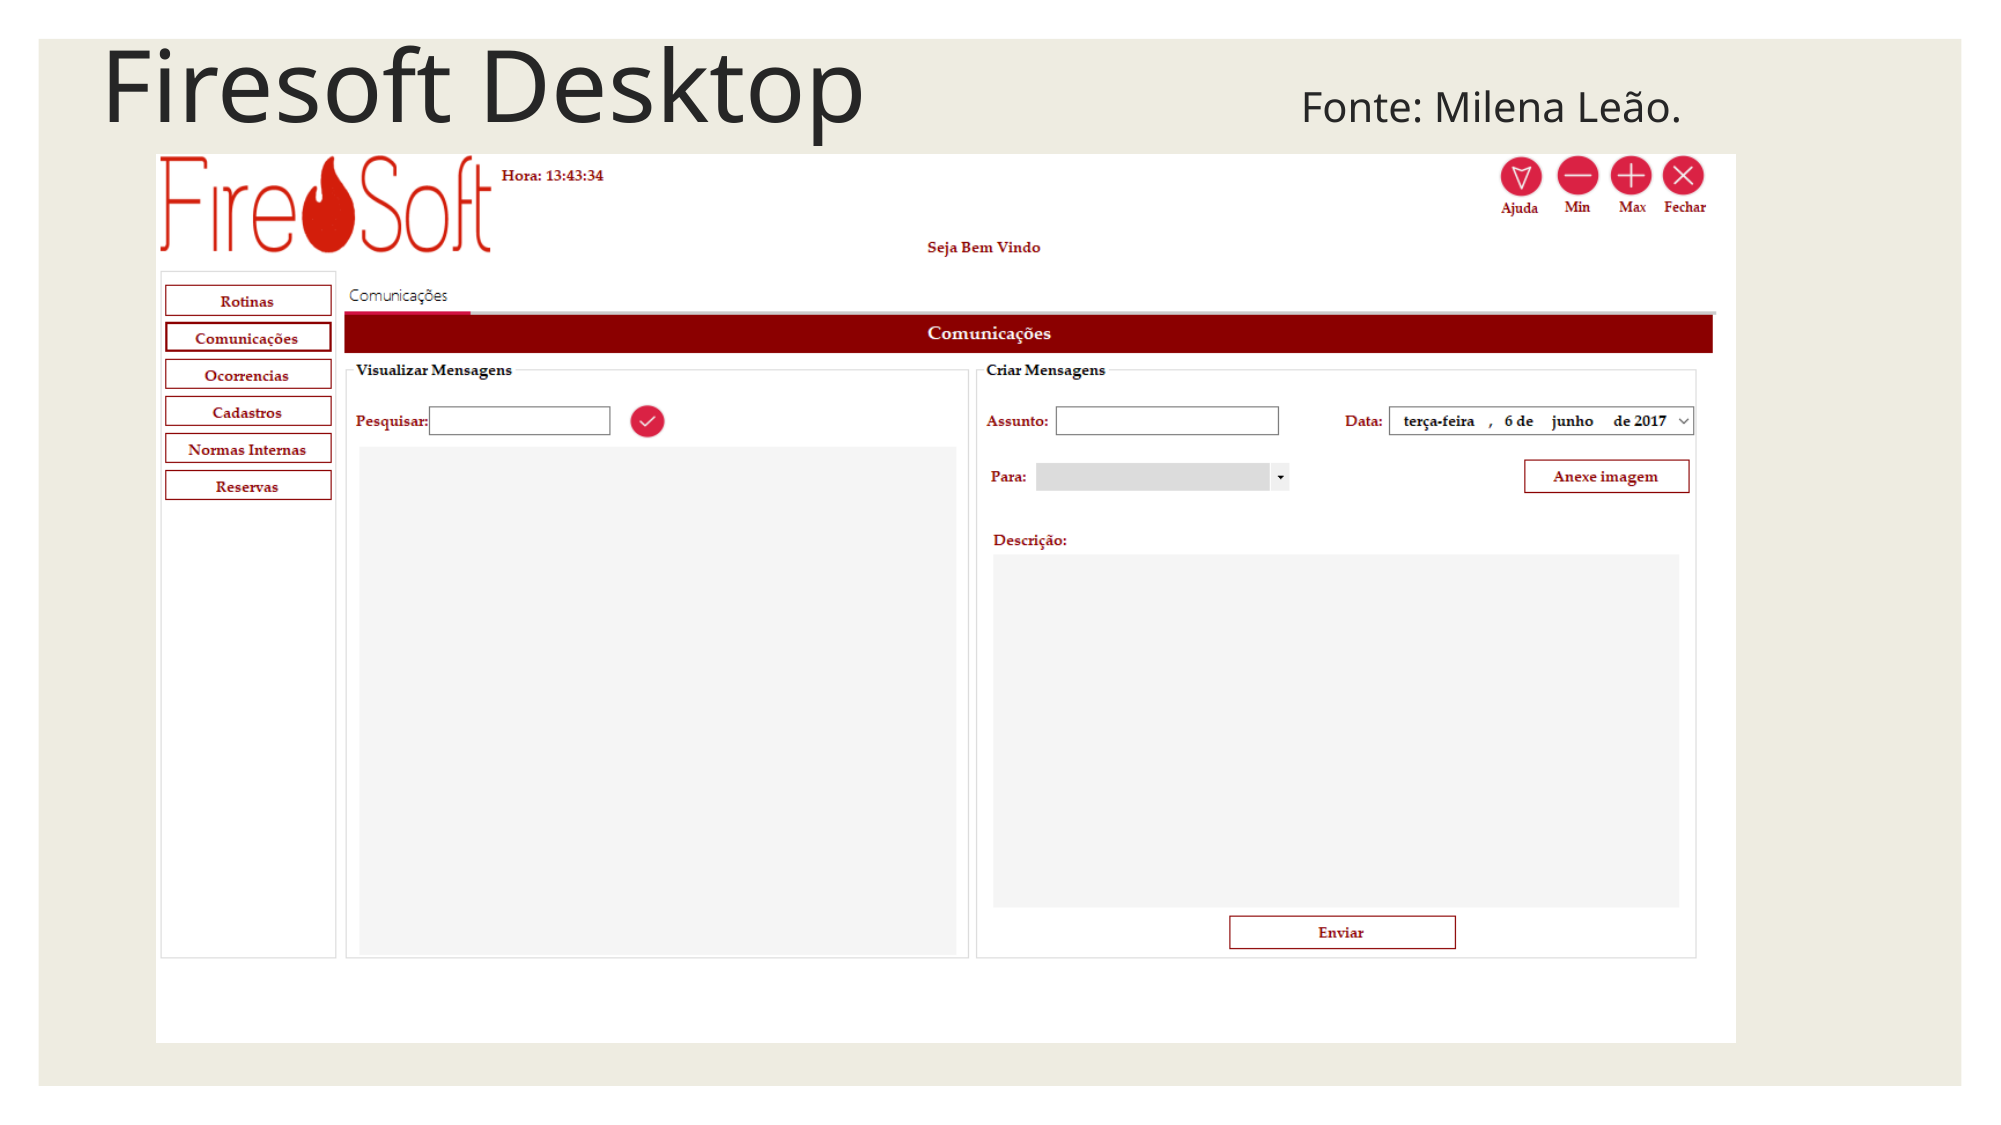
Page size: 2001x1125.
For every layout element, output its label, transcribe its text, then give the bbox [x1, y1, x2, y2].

text_box Firesoft Desktop Fonte: Milena Leão. [85, 0, 1736, 203]
picture [156, 154, 1736, 1043]
